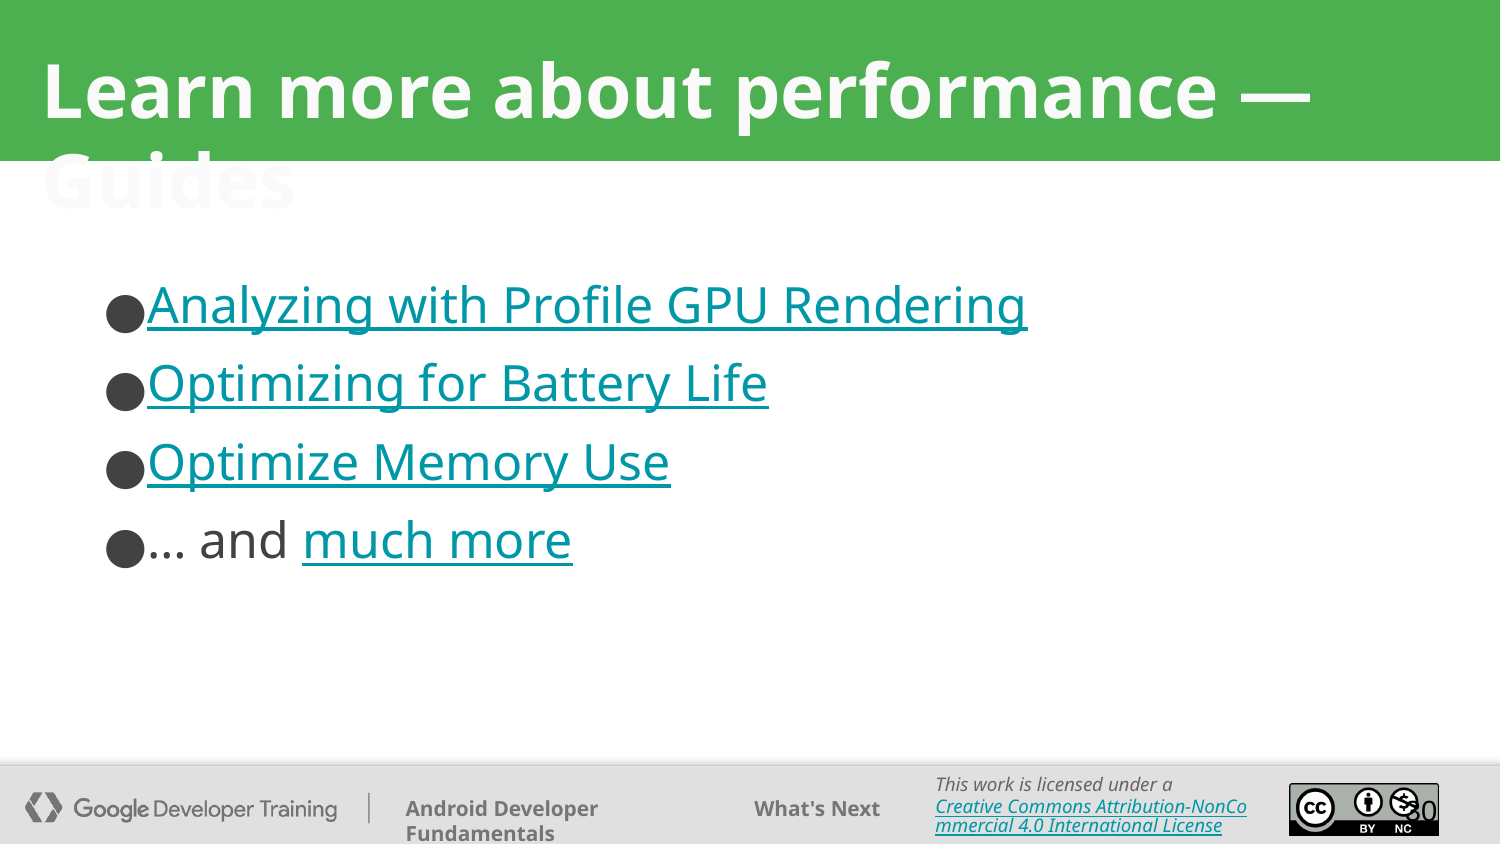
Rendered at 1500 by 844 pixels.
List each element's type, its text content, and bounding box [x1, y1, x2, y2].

slide_number ‹#› [1389, 777, 1480, 842]
picture [0, 161, 1500, 844]
title Learn more about performance — Guides [26, 28, 1449, 122]
list Analyzing with Profile GPU Rendering Optimizing for Battery Life Optimize Memory Use … and much more [51, 248, 1449, 676]
